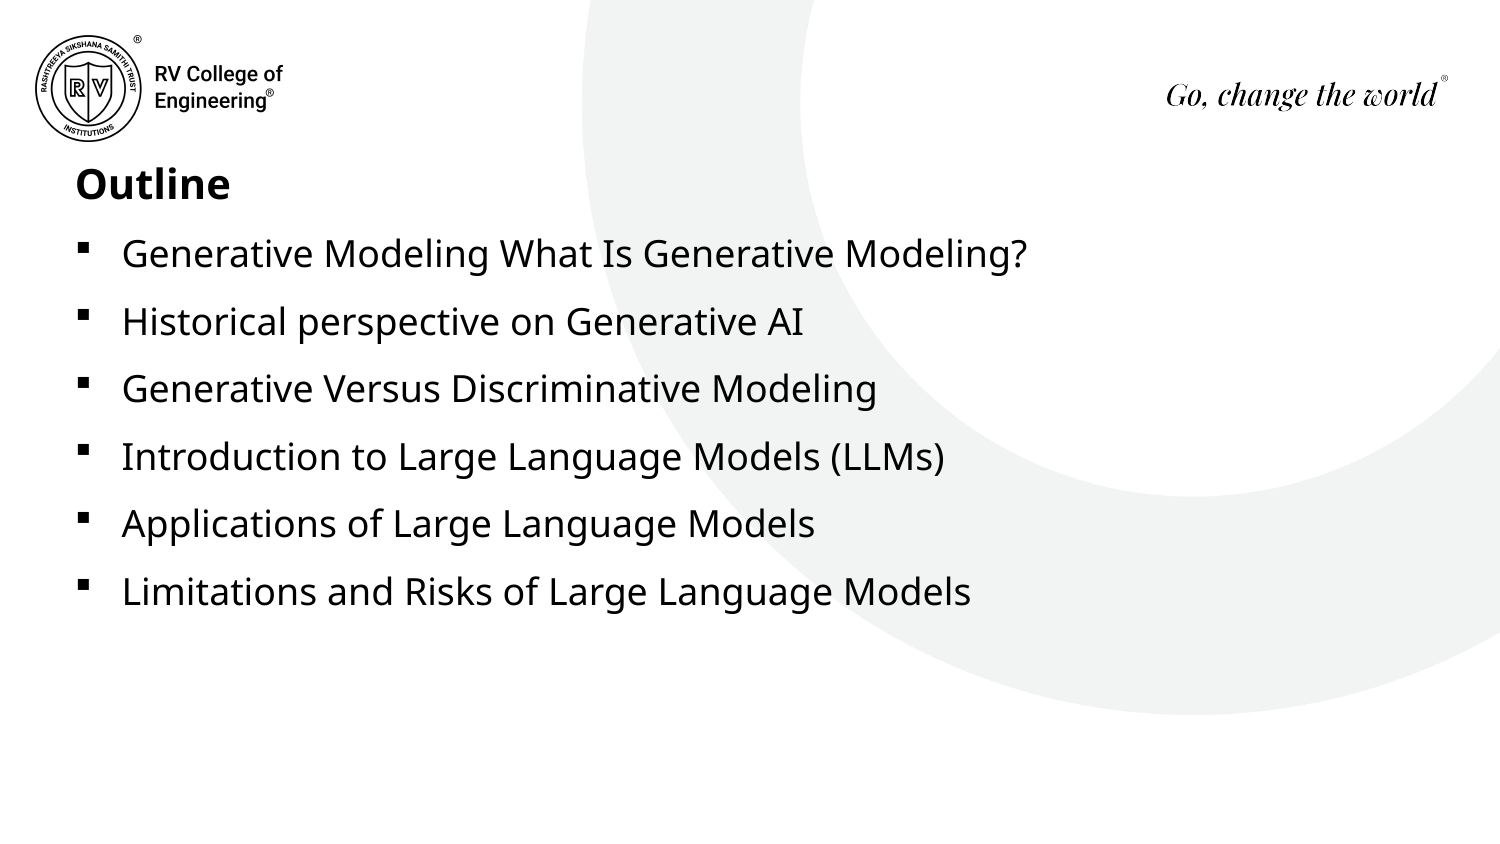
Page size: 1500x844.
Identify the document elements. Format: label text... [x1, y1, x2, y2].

text_box Outline Generative Modeling What Is Generative Modeling? Historical perspective on Generative AI Generative Versus Discriminative Modeling Introduction to Large Language Models (LLMs) Applications of Large Language Models Limitations and Risks of Large Language Models [60, 150, 1483, 620]
picture [0, 0, 1500, 844]
